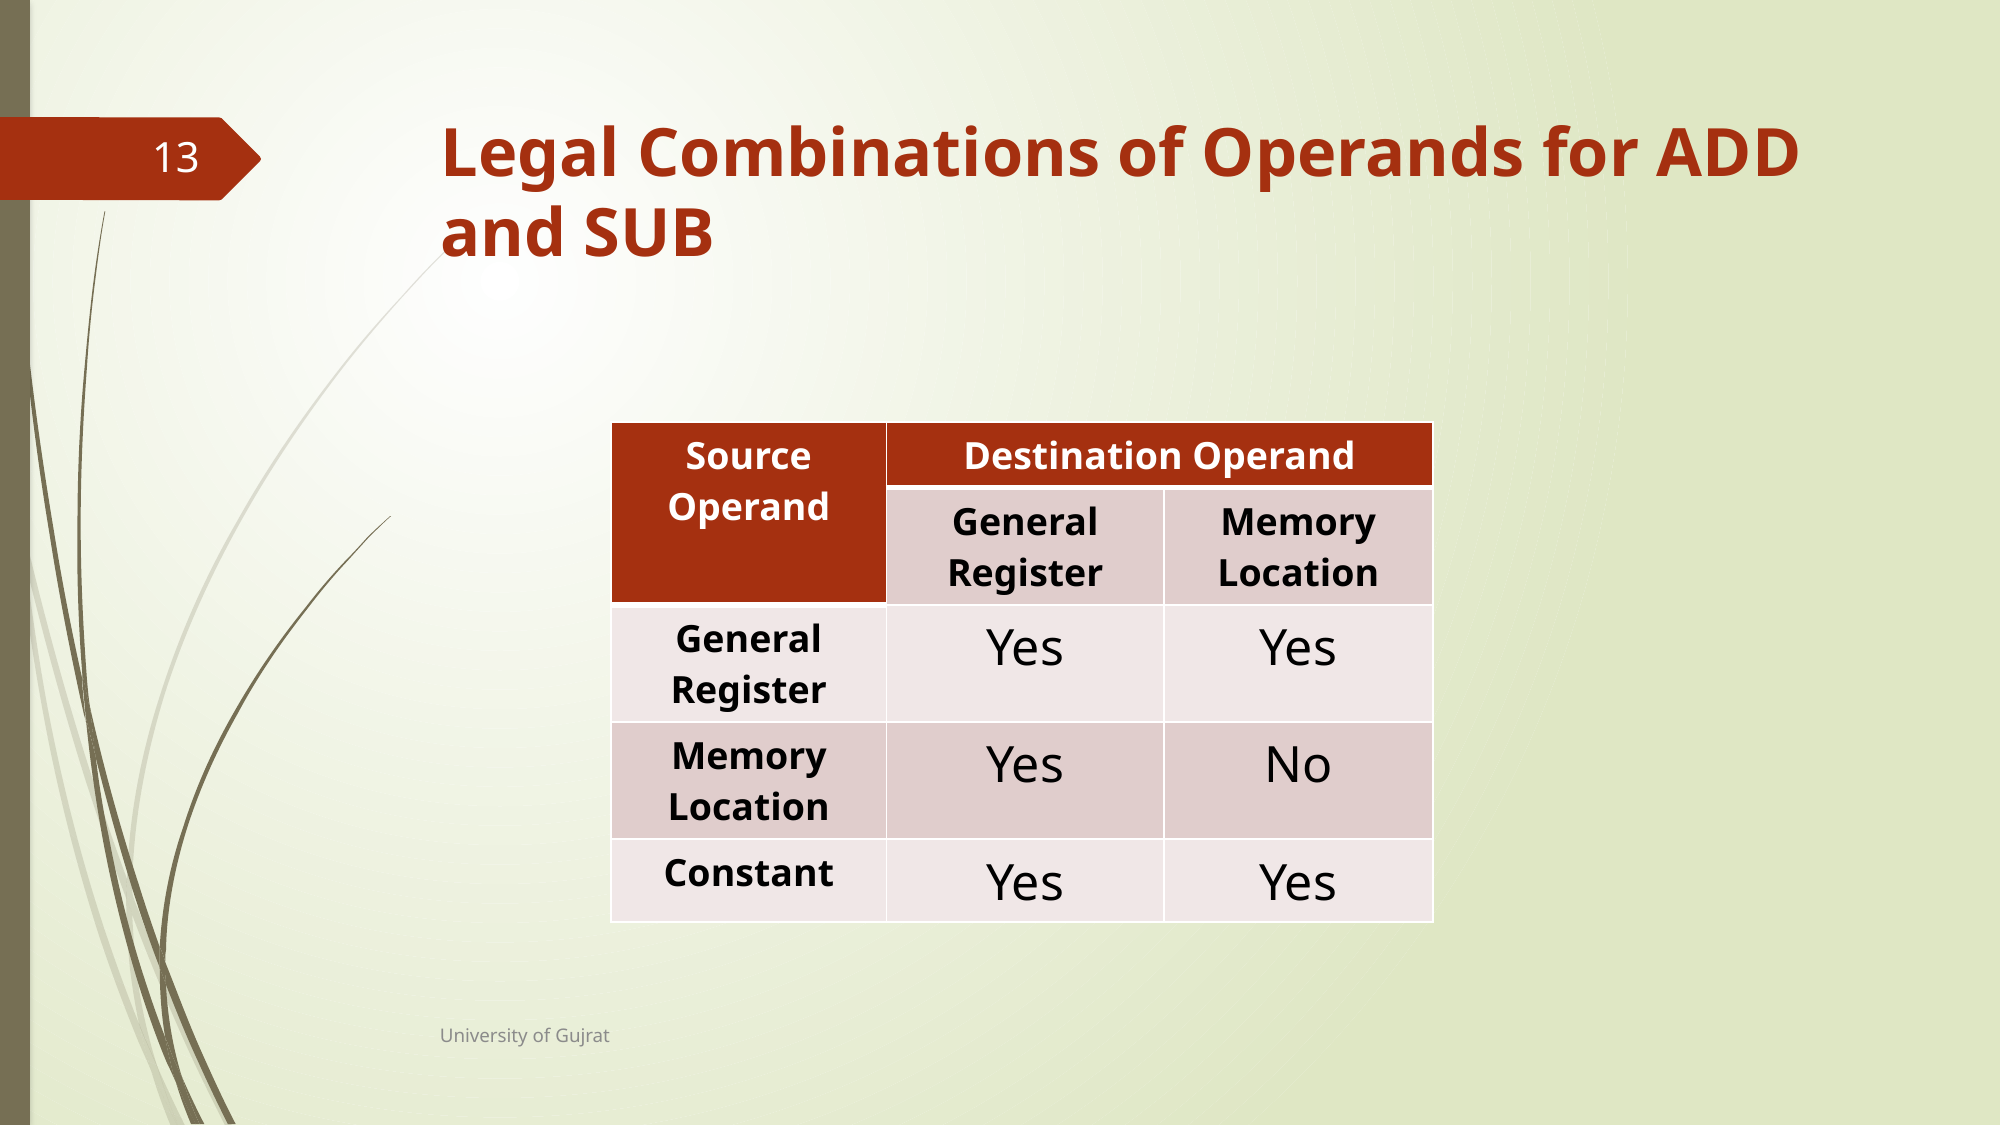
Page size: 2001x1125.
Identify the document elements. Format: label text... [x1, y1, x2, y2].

table_cell Constant [612, 840, 886, 921]
table_cell Yes [887, 840, 1163, 921]
table_cell Yes [1165, 606, 1432, 721]
table_cell Yes [1165, 840, 1432, 921]
title Legal Combinations of Operands for ADD and SUB [425, 102, 1888, 313]
table_cell General Register [612, 608, 886, 721]
table_cell General Register [887, 490, 1163, 604]
table_header Source Operand [612, 423, 886, 602]
footer University of Gujrat [424, 1006, 1675, 1067]
table_cell No [1165, 723, 1432, 838]
slide_number 13 [87, 129, 216, 190]
table_cell Memory Location [1165, 490, 1432, 604]
table_cell Yes [887, 606, 1163, 721]
table_cell Memory Location [612, 723, 886, 838]
table_header Destination Operand [887, 423, 1432, 485]
table_cell Yes [887, 723, 1163, 838]
